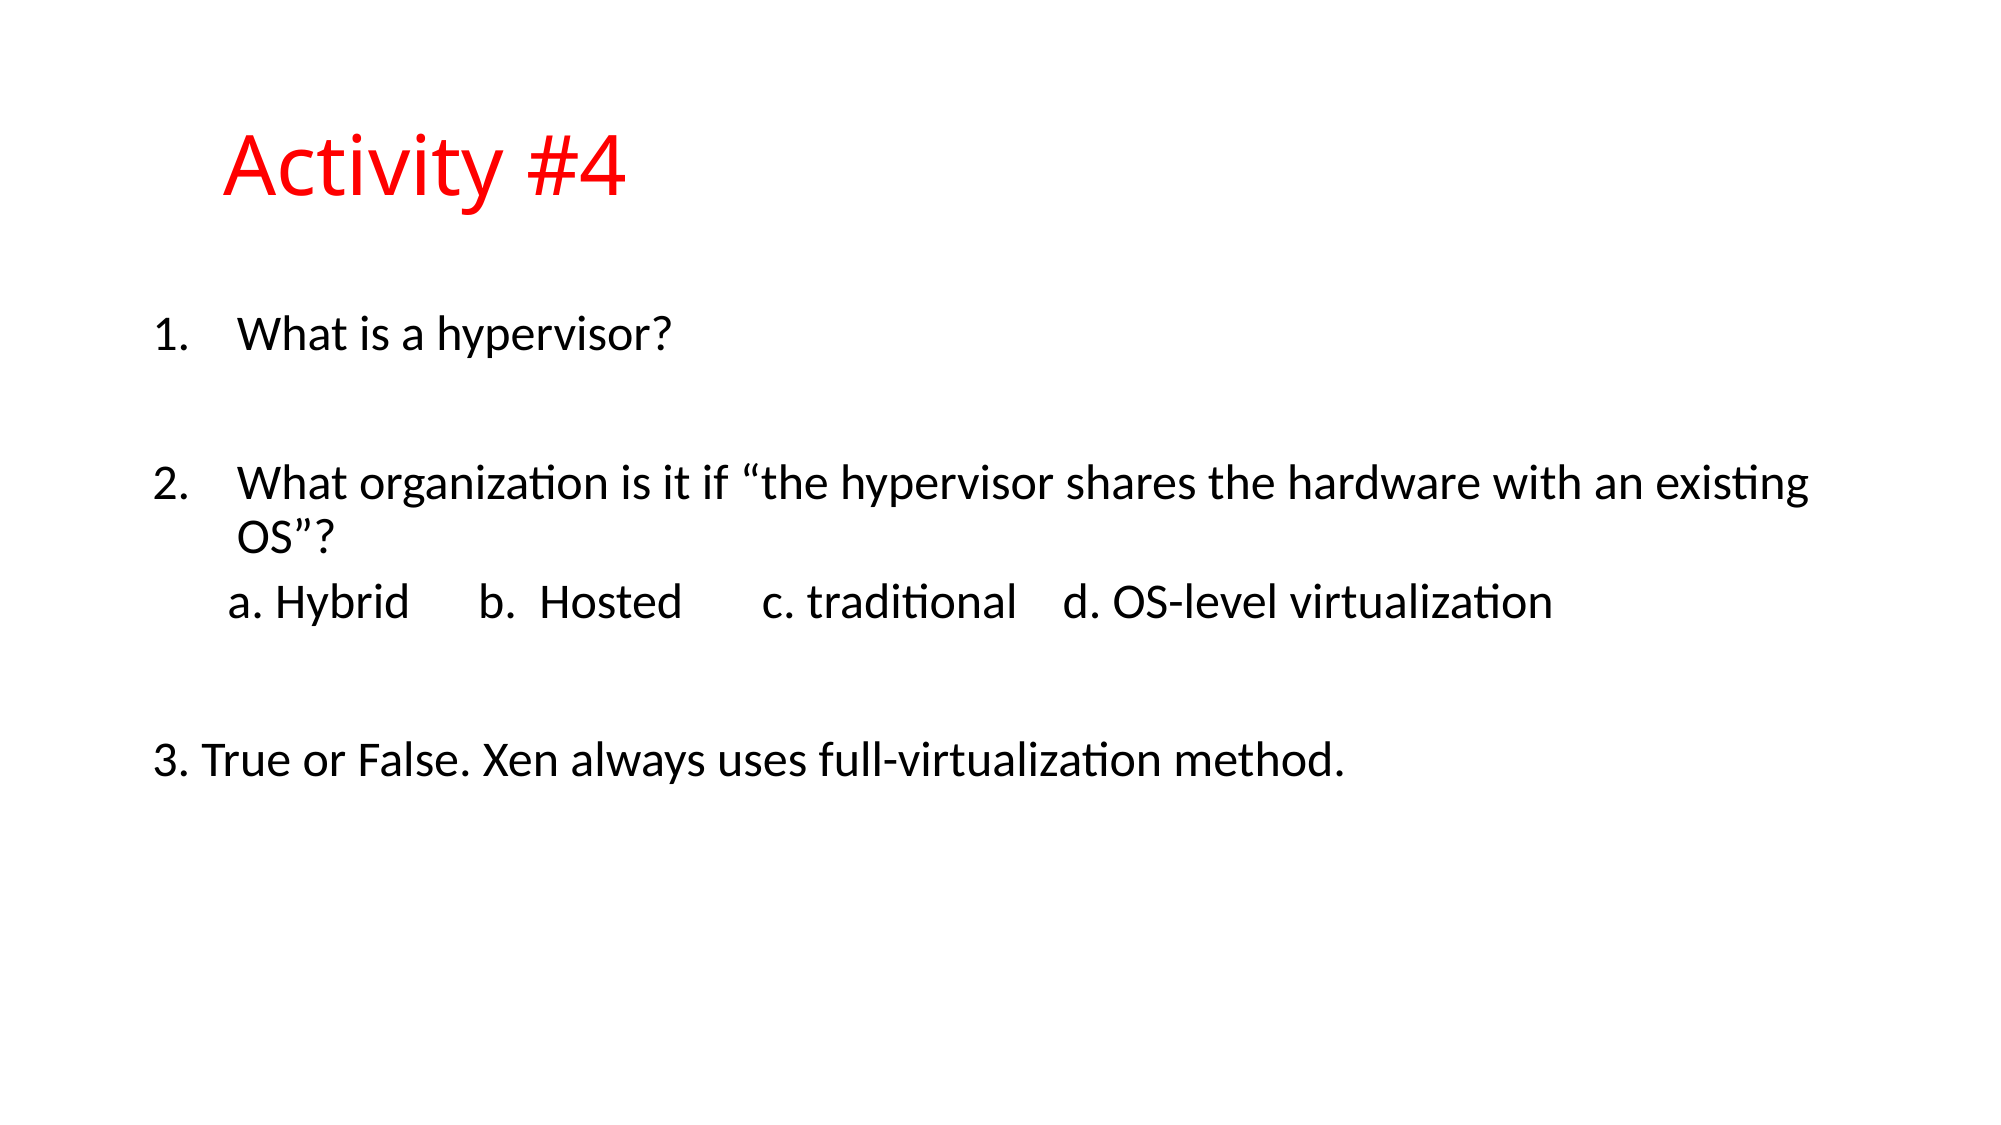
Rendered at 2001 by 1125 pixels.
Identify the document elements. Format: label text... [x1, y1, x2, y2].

title Activity #4 [208, 59, 1863, 278]
list What is a hypervisor? What organization is it if “the hypervisor shares the hardware with an existing OS”? a. Hybrid b. Hosted c. traditional d. OS-level virtualization 3. True or False. Xen always uses full-virtualization method. [137, 299, 1863, 1014]
